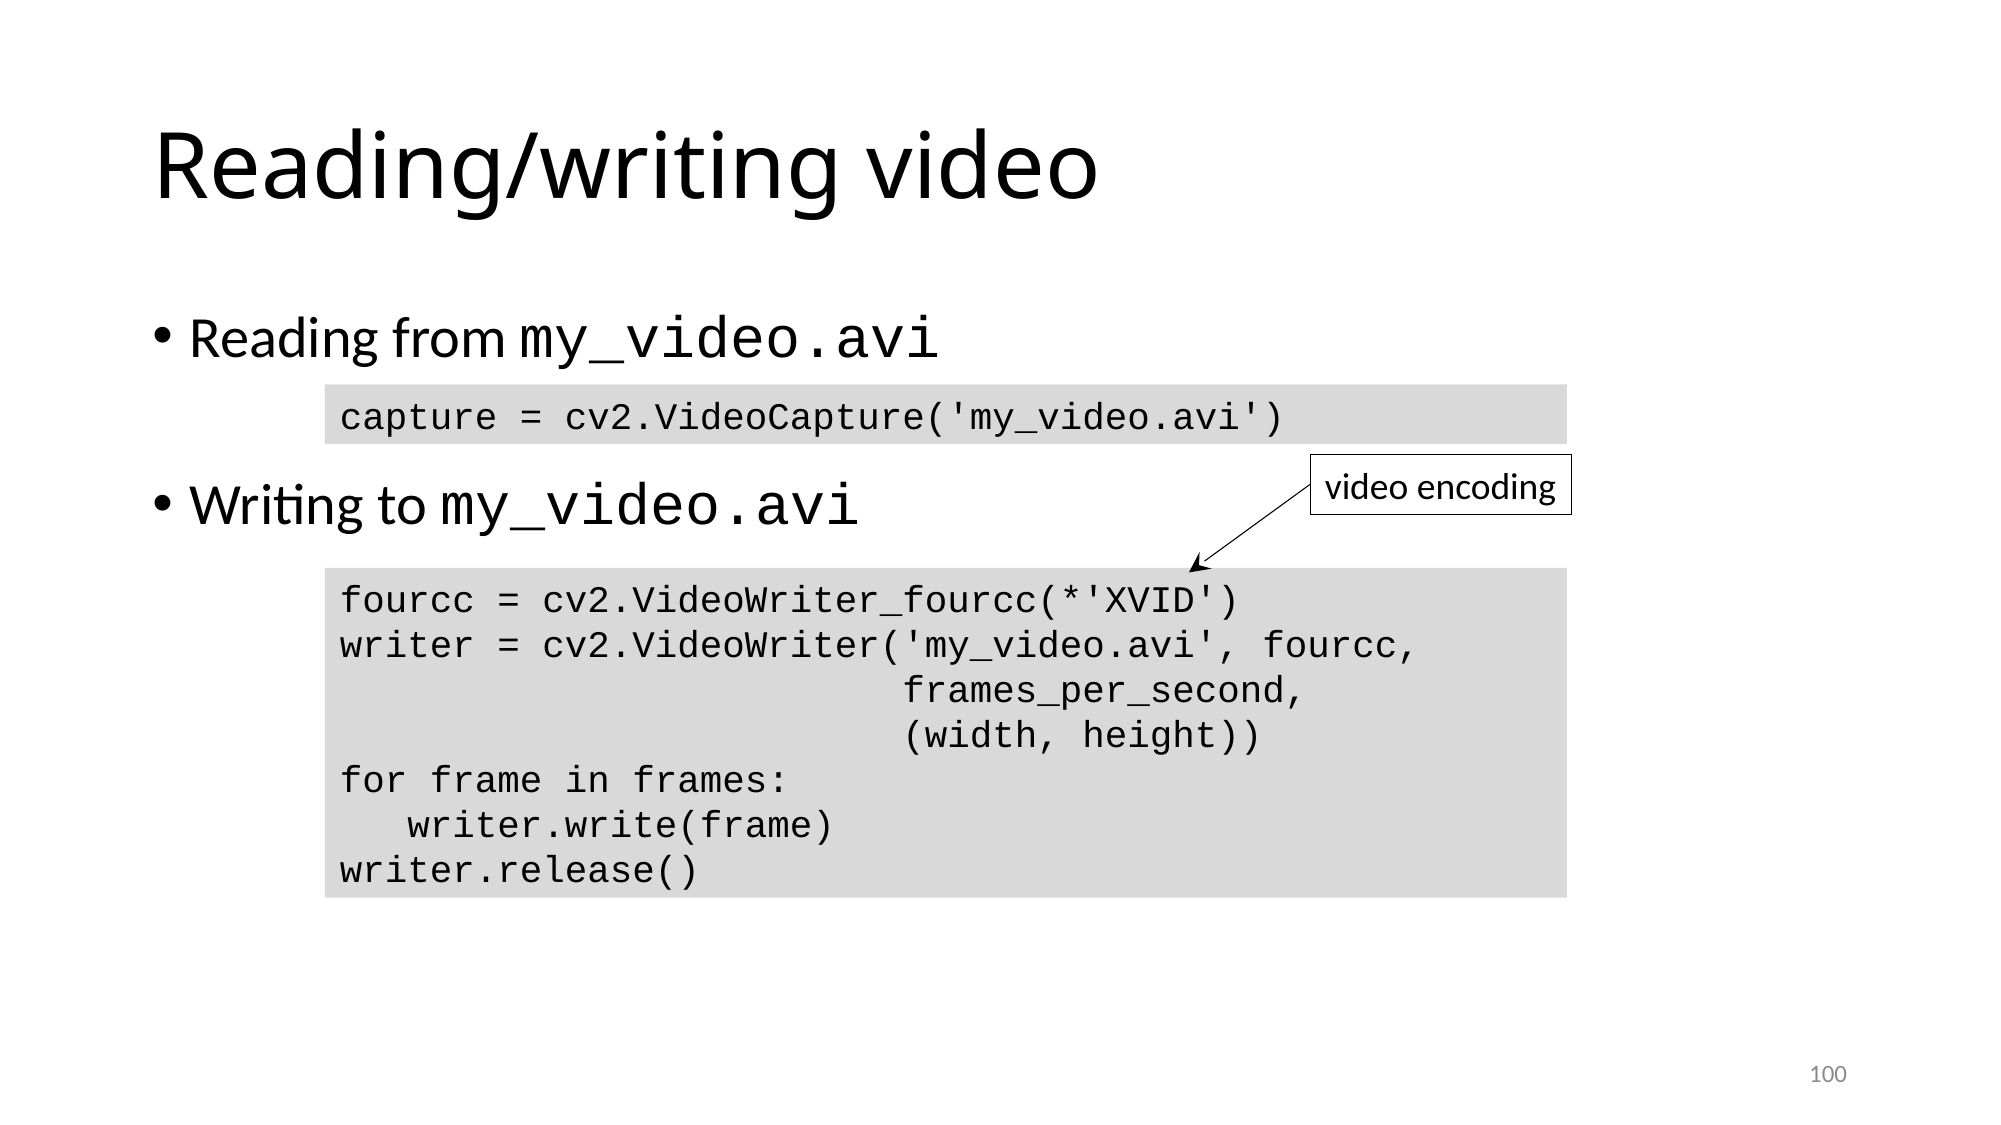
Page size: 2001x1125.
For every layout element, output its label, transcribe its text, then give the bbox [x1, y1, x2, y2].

slide_number 100 [1412, 1042, 1863, 1103]
title Reading/writing video [137, 59, 1863, 278]
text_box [1188, 454, 1574, 573]
text_box fourcc = cv2.VideoWriter_fourcc(*'XVID') writer = cv2.VideoWriter('my_video.avi', fourcc, frames_per_second, (width, height)) for frame in frames: writer.write(frame) writer.release() [324, 567, 1567, 898]
list Reading from my_video.avi Writing to my_video.avi [137, 299, 1863, 1014]
text_box capture = cv2.VideoCapture('my_video.avi') [324, 384, 1567, 444]
